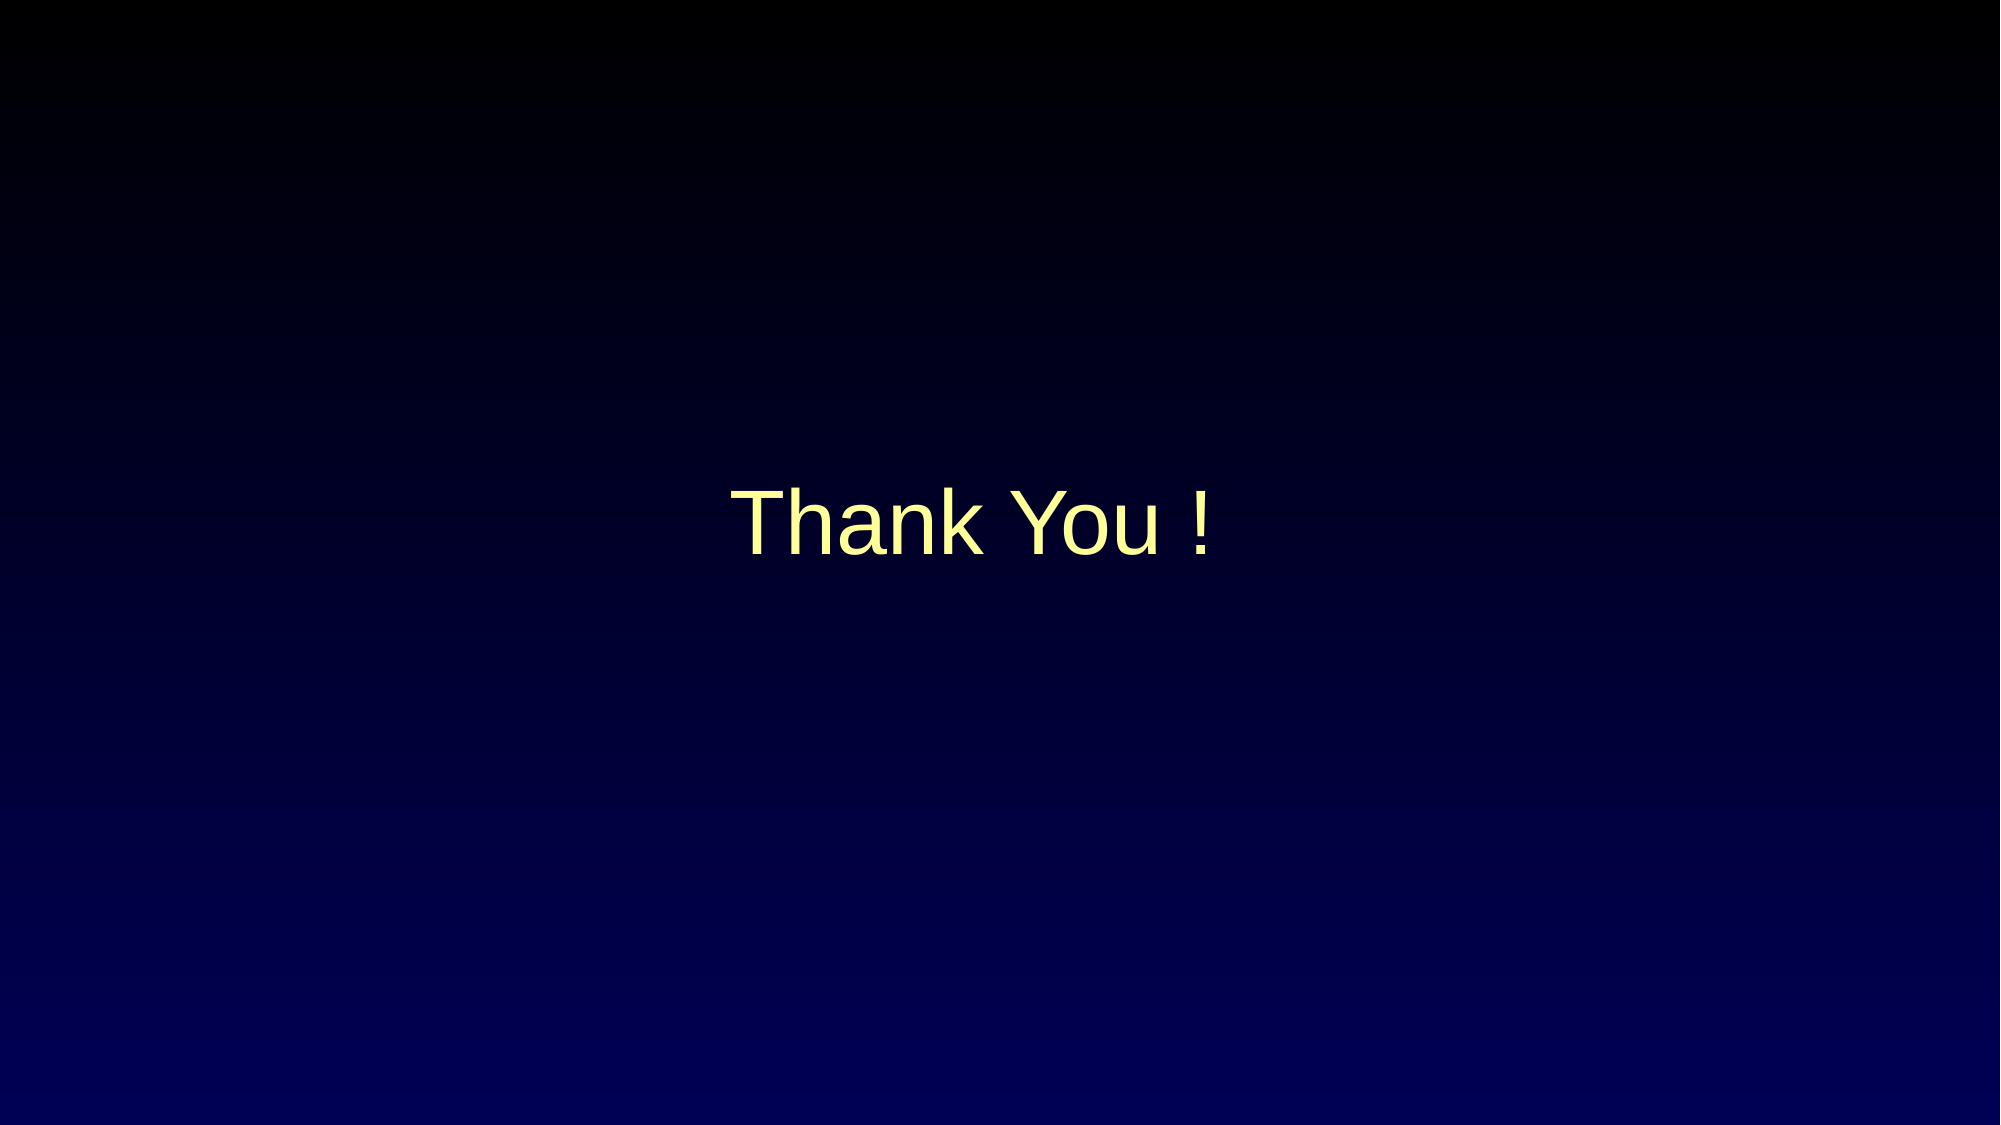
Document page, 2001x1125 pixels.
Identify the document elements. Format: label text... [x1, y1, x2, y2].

title Thank You ! [7, 424, 1808, 612]
